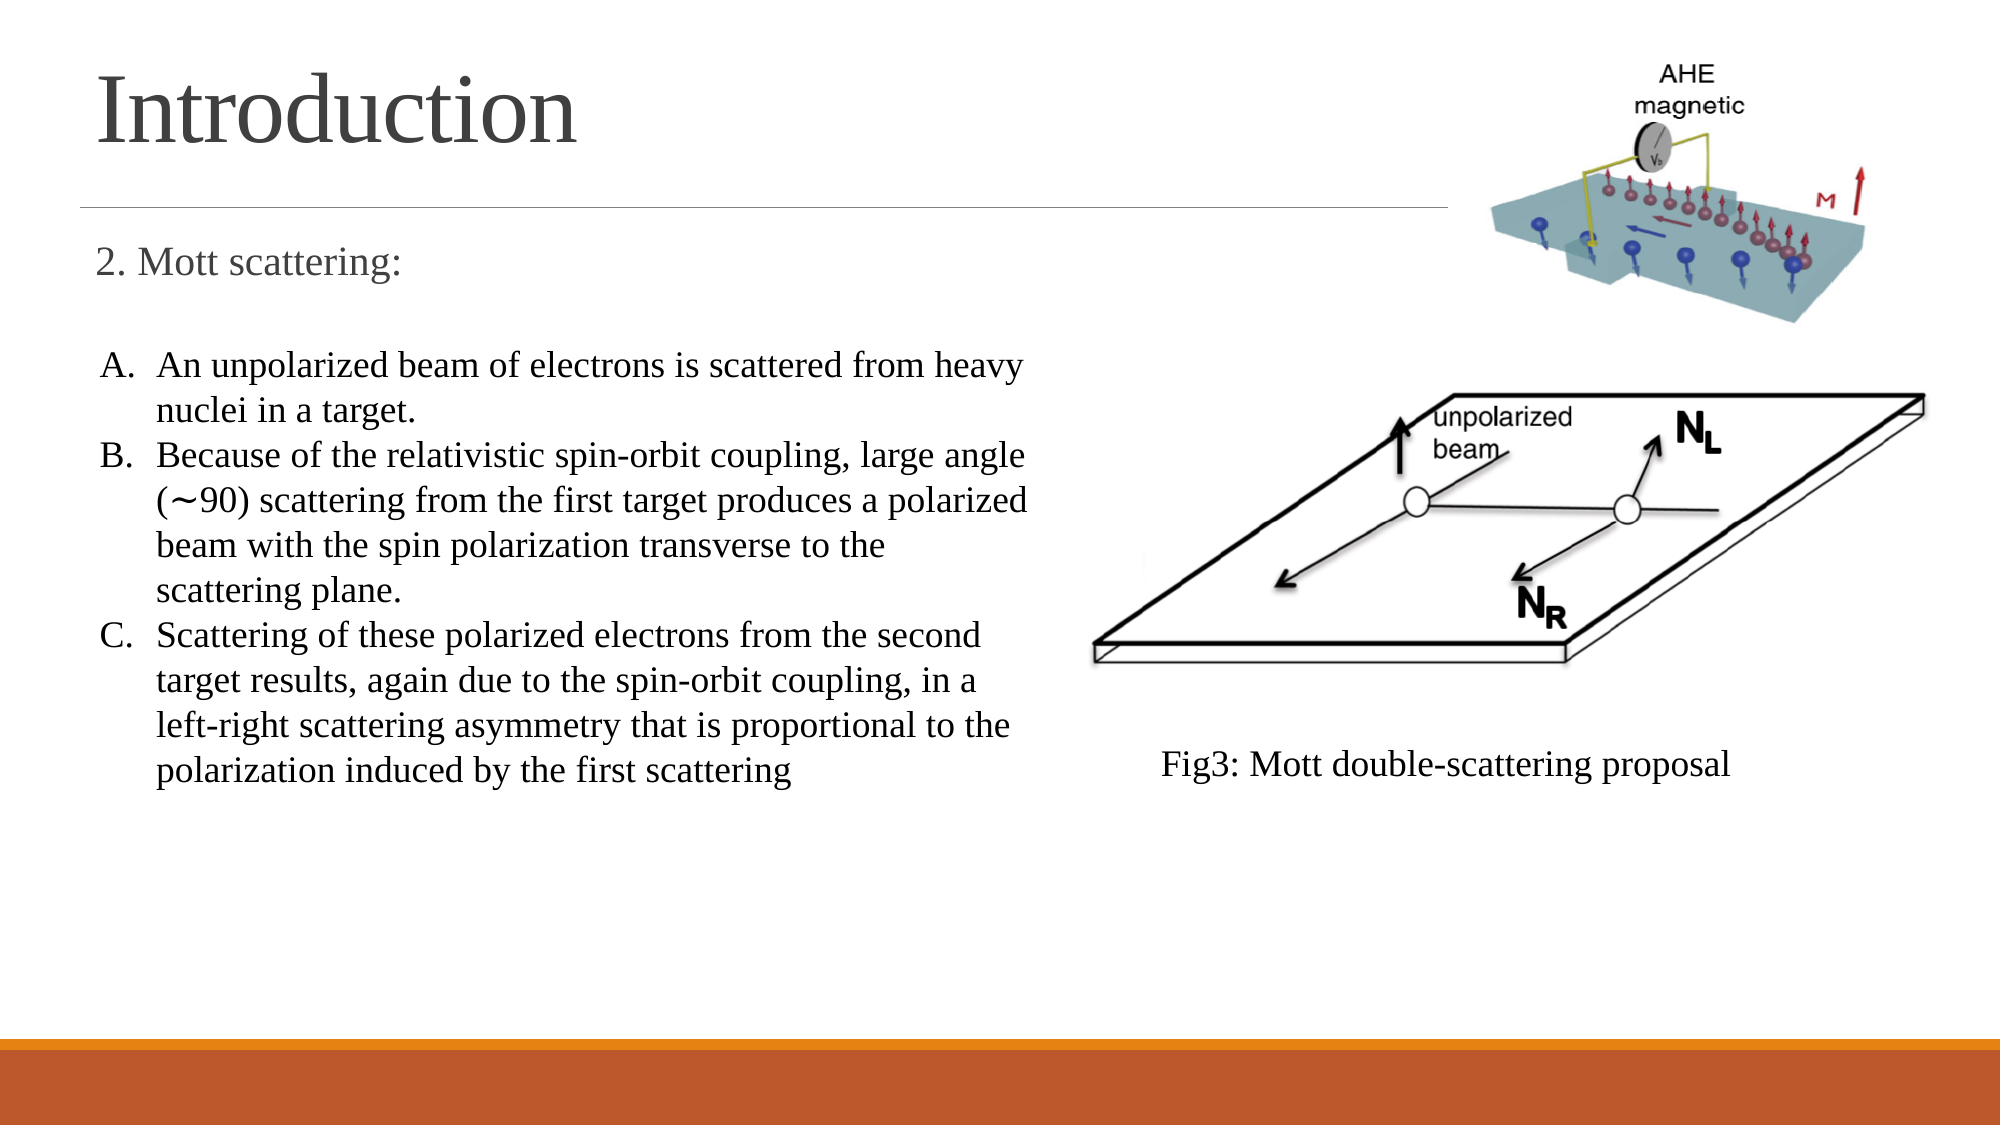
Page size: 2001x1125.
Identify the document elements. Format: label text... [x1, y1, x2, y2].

title Introduction [80, 39, 1444, 171]
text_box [1447, 16, 1949, 379]
list 2. Mott scattering: [80, 232, 919, 312]
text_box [1064, 363, 1961, 787]
